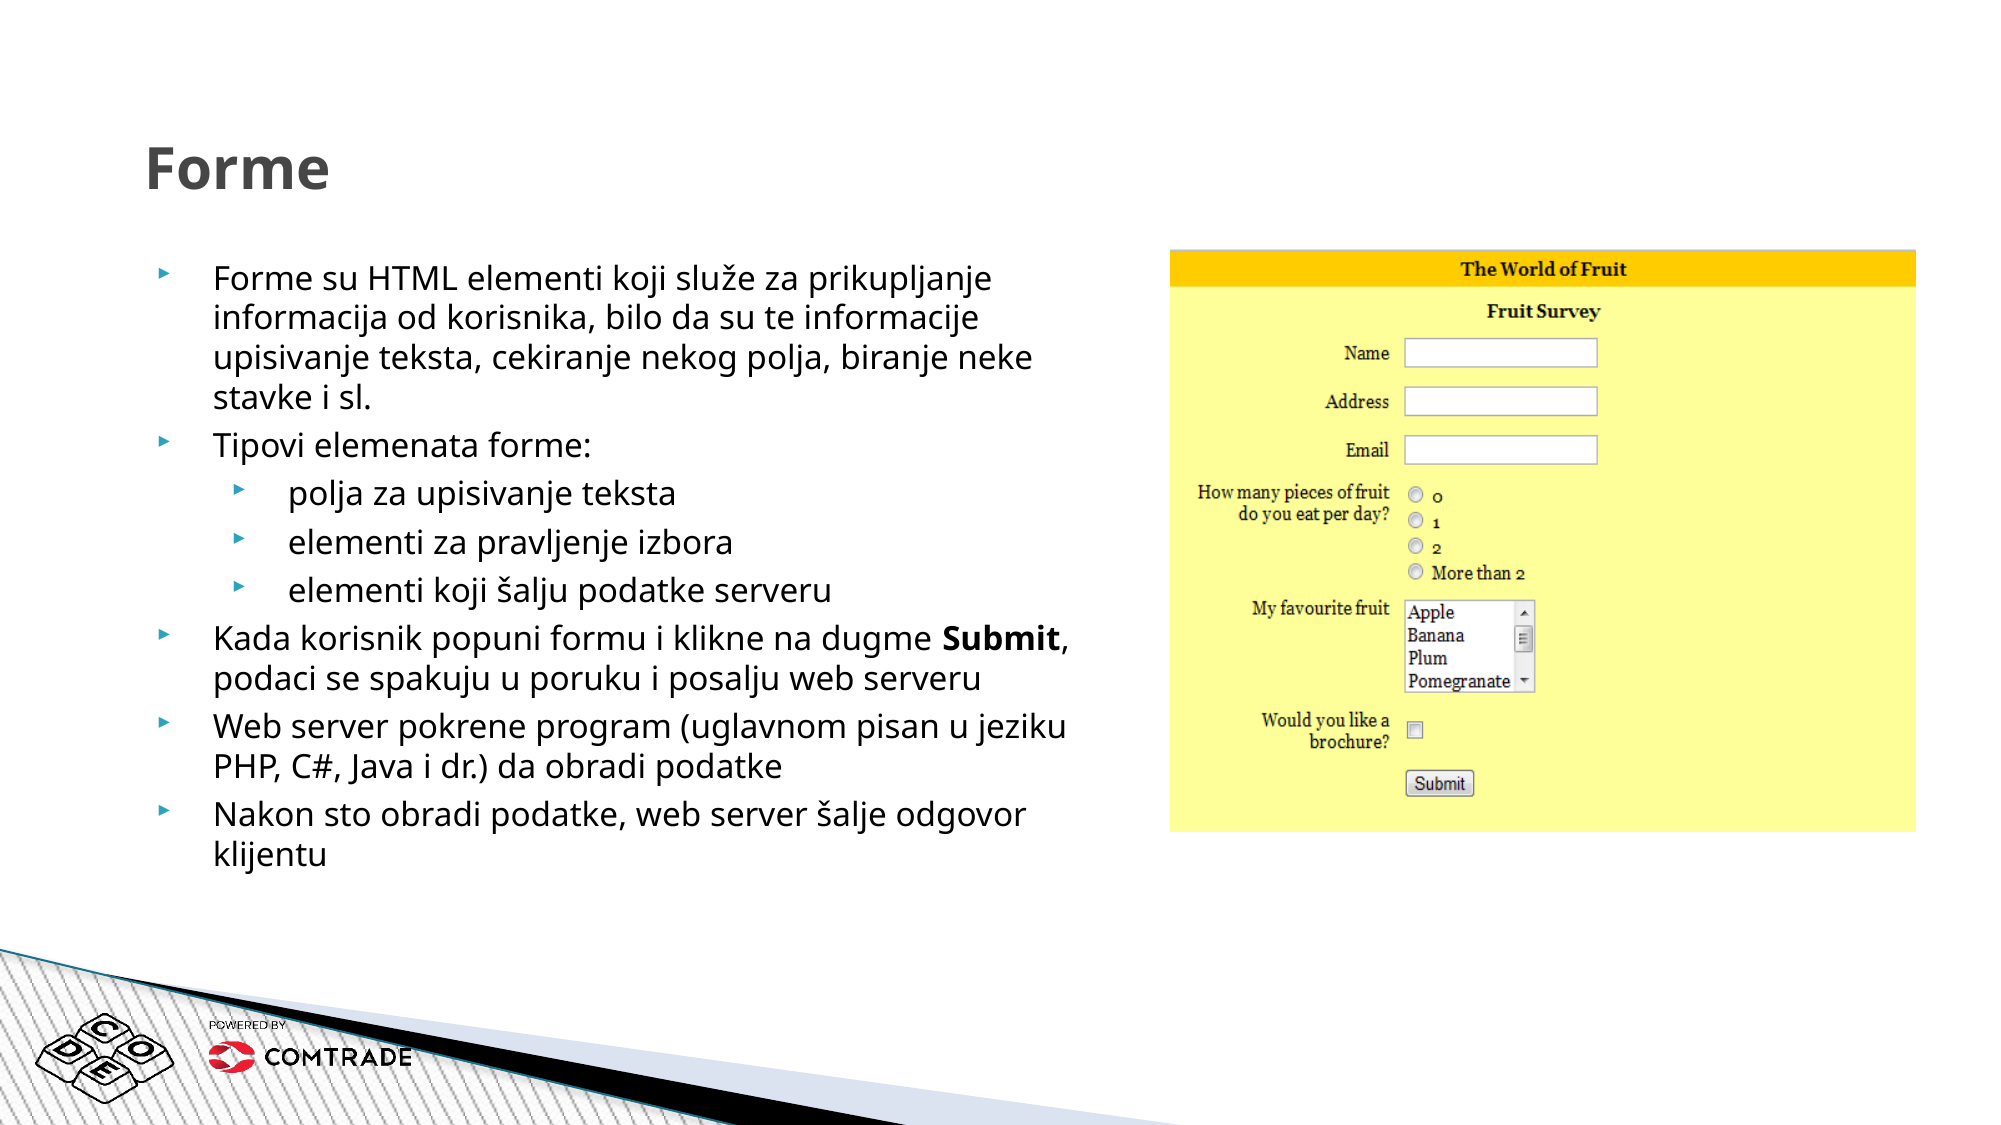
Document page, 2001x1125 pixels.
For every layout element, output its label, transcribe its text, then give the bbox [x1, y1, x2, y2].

picture [1169, 249, 1916, 832]
picture [0, 952, 724, 1125]
text_box Forme [130, 57, 1842, 276]
text_box Forme su HTML elementi koji služe za prikupljanje informacija od korisnika, bilo da su te informacije upisivanje teksta, cekiranje nekog polja, biranje neke stavke i sl. Tipovi elemenata forme: polja za upisivanje teksta elementi za pravljenje izbora elementi koji šalju podatke serveru Kada korisnik popuni formu i klikne na dugme Submit, podaci se spakuju u poruku i posalju web serveru Web server pokrene program (uglavnom pisan u jeziku PHP, C#, Java i dr.) da obradi podatke Nakon sto obradi podatke, web server šalje odgovor klijentu [141, 276, 1132, 970]
